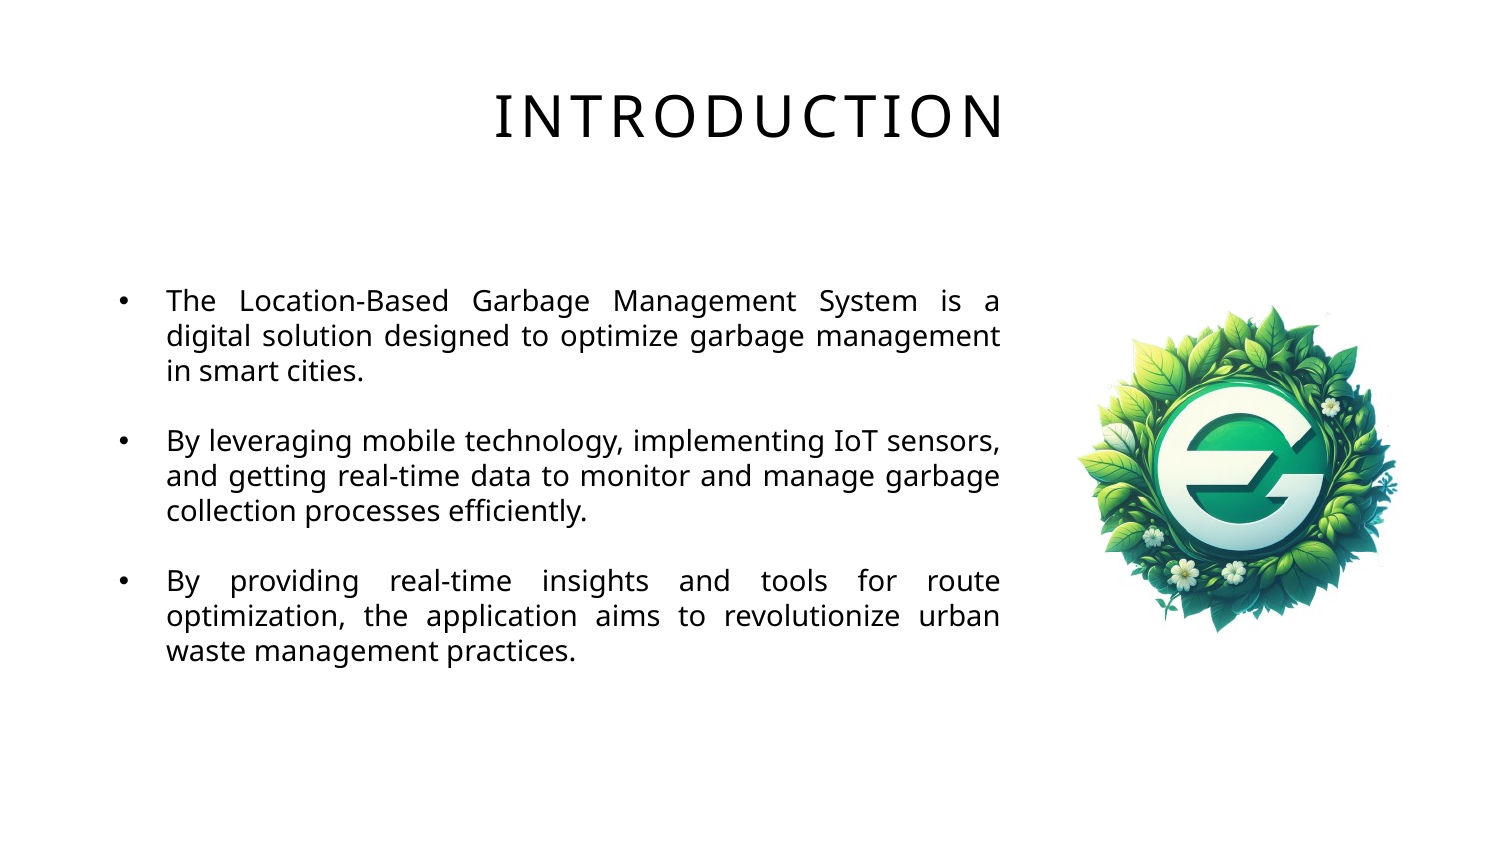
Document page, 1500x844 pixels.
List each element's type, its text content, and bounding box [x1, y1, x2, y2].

text_box The Location-Based Garbage Management System is a digital solution designed to optimize garbage management in smart cities. By leveraging mobile technology, implementing IoT sensors, and getting real-time data to monitor and manage garbage collection processes efficiently. By providing real-time insights and tools for route optimization, the application aims to revolutionize urban waste management practices. [104, 214, 1017, 736]
picture [1040, 272, 1433, 665]
title INTRODUCTION [116, 74, 1384, 154]
